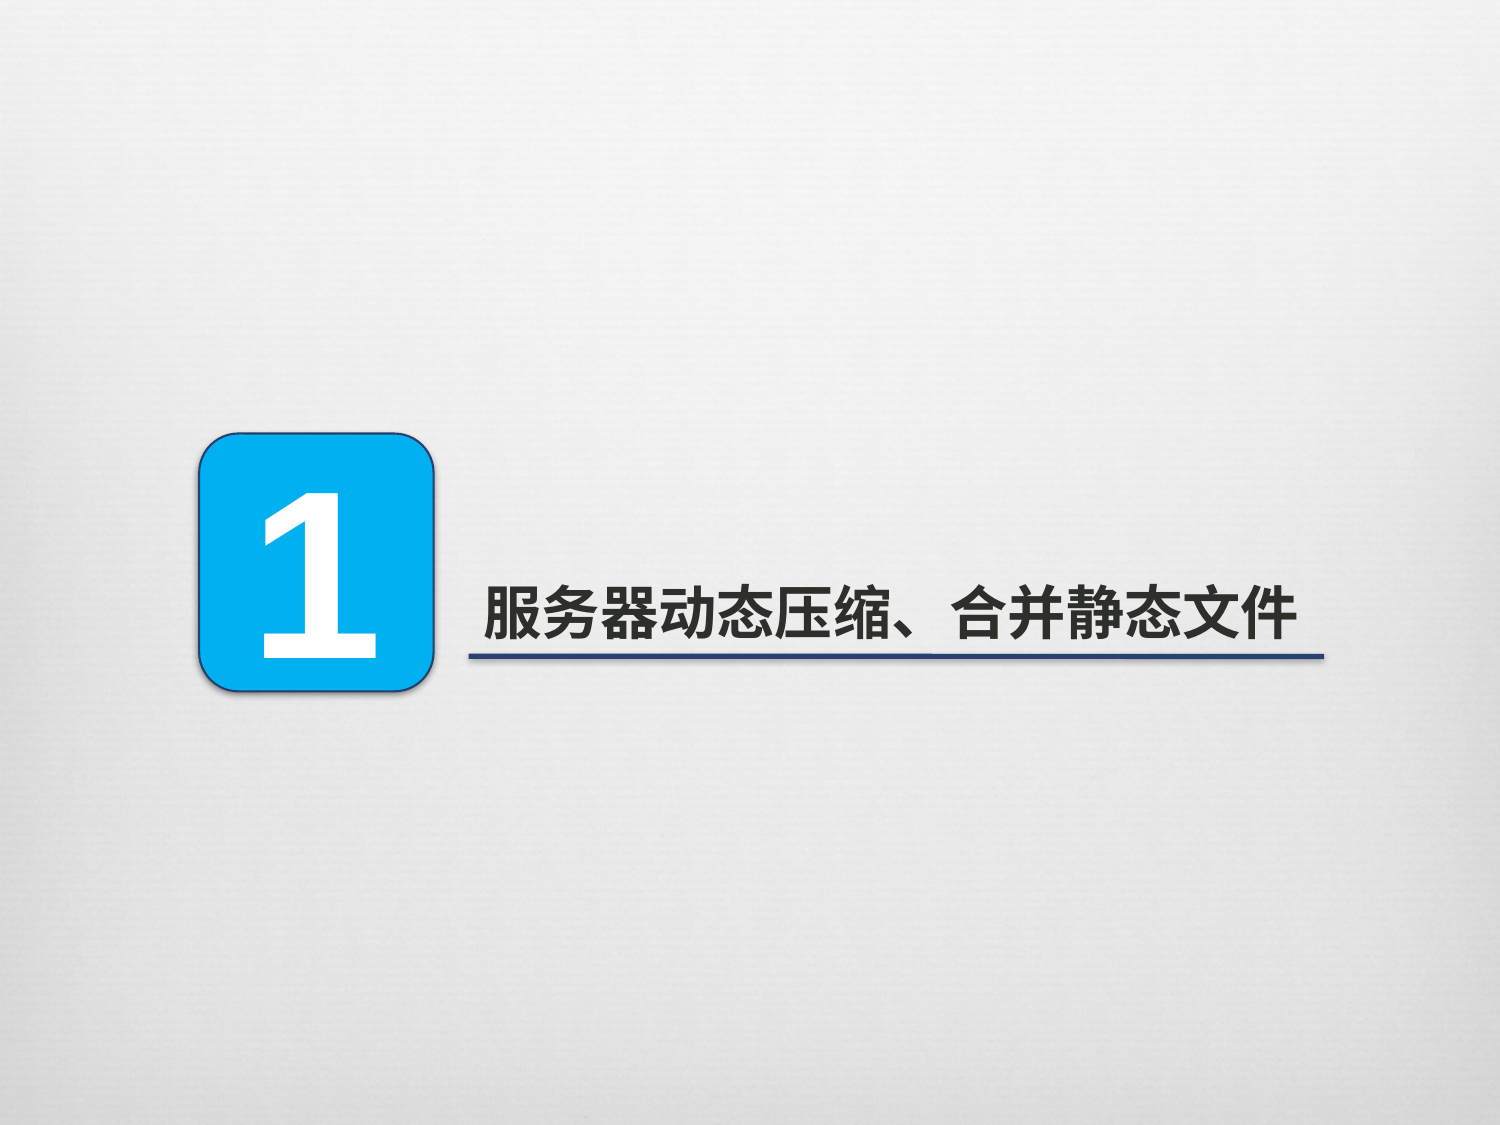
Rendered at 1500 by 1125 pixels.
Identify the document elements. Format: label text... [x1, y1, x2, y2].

text_box 服务器动态压缩、合并静态文件 [468, 568, 1360, 654]
text_box 1 [198, 432, 435, 693]
